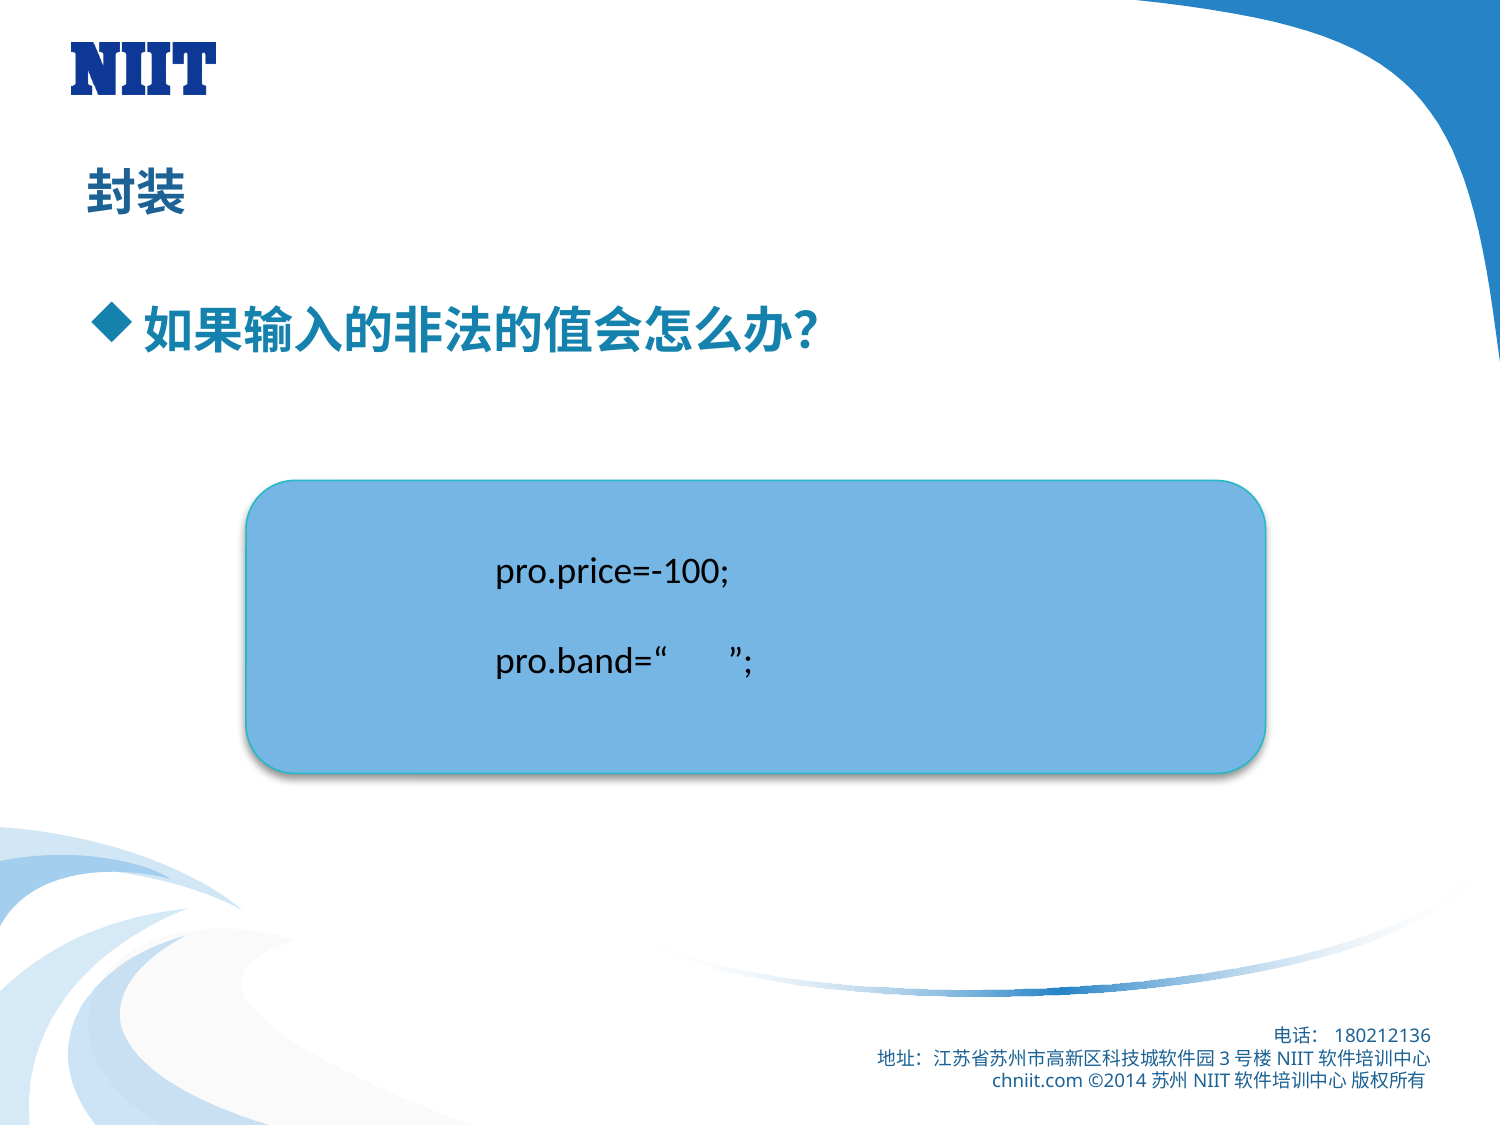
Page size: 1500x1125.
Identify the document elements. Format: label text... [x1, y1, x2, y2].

text_box pro.price=-100; pro.band=“ ”; [480, 538, 1219, 869]
text_box [245, 479, 1267, 775]
list 如果输入的非法的值会怎么办？ [72, 291, 1425, 983]
title 封装 [71, 131, 1422, 250]
picture [71, 42, 216, 95]
